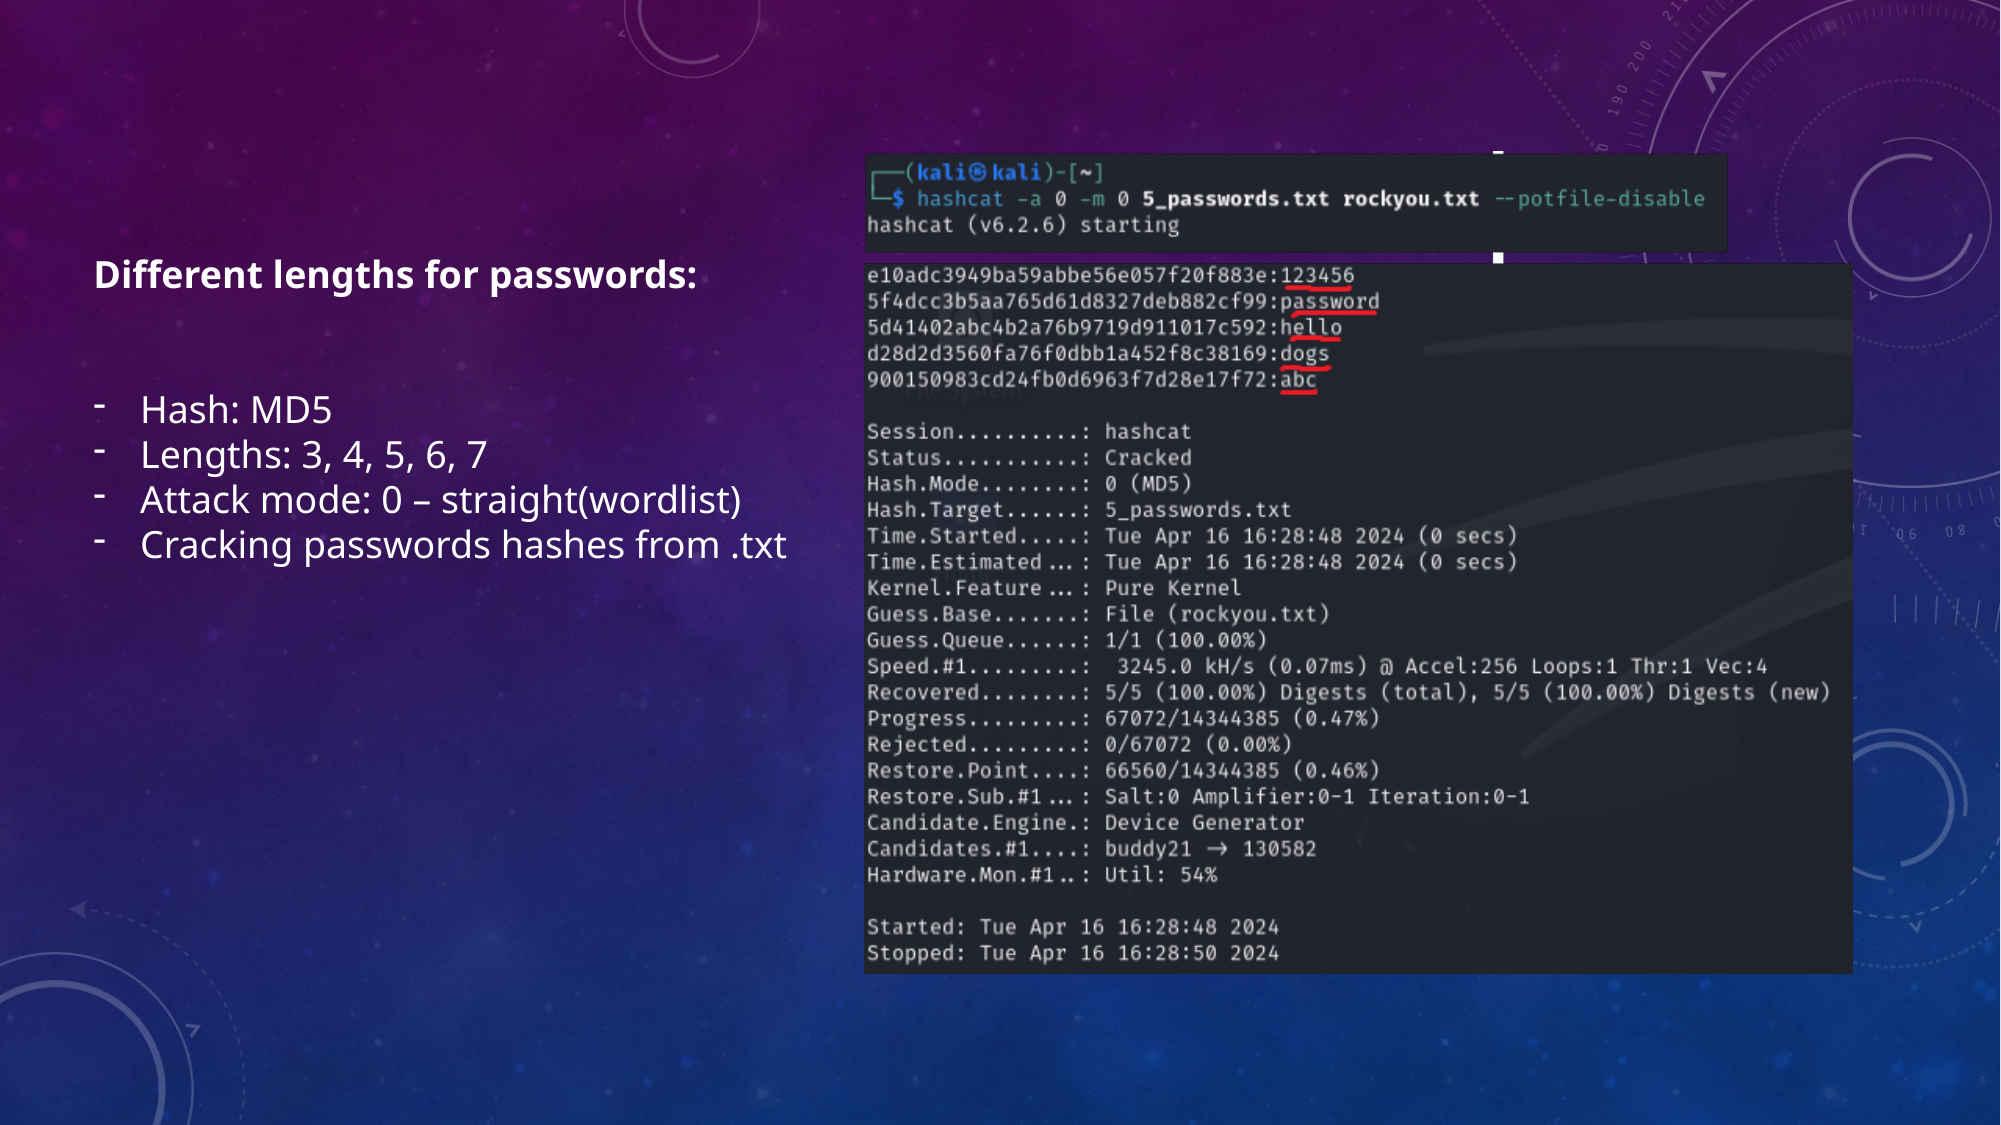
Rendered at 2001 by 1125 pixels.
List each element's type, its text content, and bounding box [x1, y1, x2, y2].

picture [0, 0, 2001, 1125]
text_box Different lengths for passwords: Hash: MD5 Lengths: 3, 4, 5, 6, 7 Attack mode: 0 – straight(wordlist) Cracking passwords hashes from .txt [78, 243, 803, 619]
